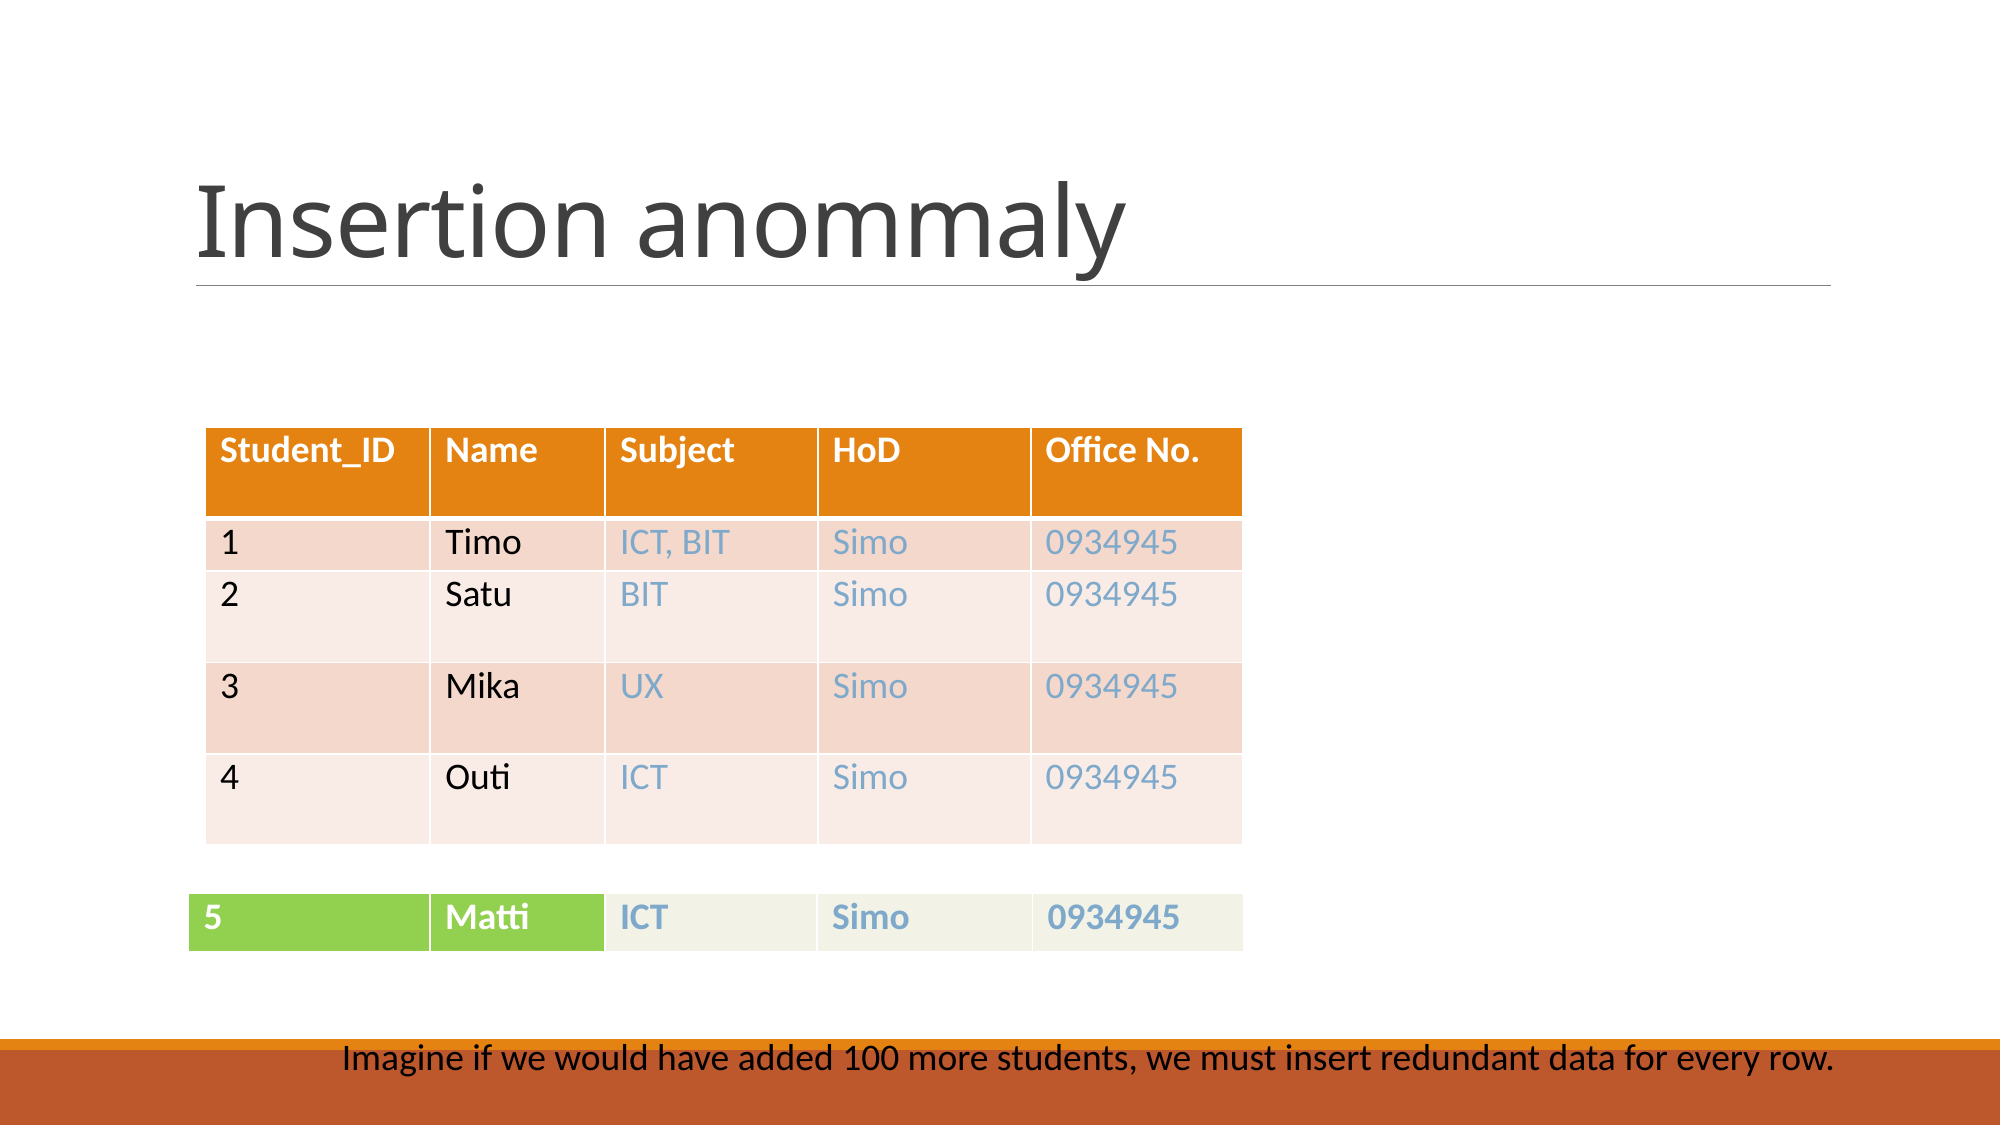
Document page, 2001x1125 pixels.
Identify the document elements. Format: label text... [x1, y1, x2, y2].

table_cell Timo [431, 521, 604, 570]
text_box Imagine if we would have added 100 more students, we must insert redundant data for every row. [327, 1025, 1852, 1085]
table_cell 0934945 [1032, 521, 1242, 570]
table_cell ICT [606, 755, 817, 844]
table_cell Mika [431, 663, 604, 753]
table_header 5 [189, 894, 429, 951]
table_cell Satu [431, 572, 604, 662]
table_cell Simo [819, 663, 1030, 753]
table_header Simo [818, 894, 1032, 951]
table_cell Simo [819, 521, 1030, 570]
table_cell ICT, BIT [606, 521, 817, 570]
table_header Office No. [1032, 428, 1242, 516]
table_header Matti [431, 894, 604, 951]
table_header 0934945 [1033, 894, 1243, 951]
table_header Student_ID [206, 428, 429, 516]
title Insertion anommaly [180, 47, 1830, 285]
table_cell Simo [819, 755, 1030, 844]
table_cell 1 [206, 521, 429, 570]
table_cell 0934945 [1032, 663, 1242, 753]
table_cell 4 [206, 755, 429, 844]
table_cell 0934945 [1032, 755, 1242, 844]
table_header ICT [606, 894, 816, 951]
table_cell Outi [431, 755, 604, 844]
table_cell 0934945 [1032, 572, 1242, 662]
table_cell Simo [819, 572, 1030, 662]
table_cell 3 [206, 663, 429, 753]
table_cell BIT [606, 572, 817, 662]
table_cell UX [606, 663, 817, 753]
table_header HoD [819, 428, 1030, 516]
table_header Name [431, 428, 604, 516]
table_header Subject [606, 428, 817, 516]
table_cell 2 [206, 572, 429, 662]
